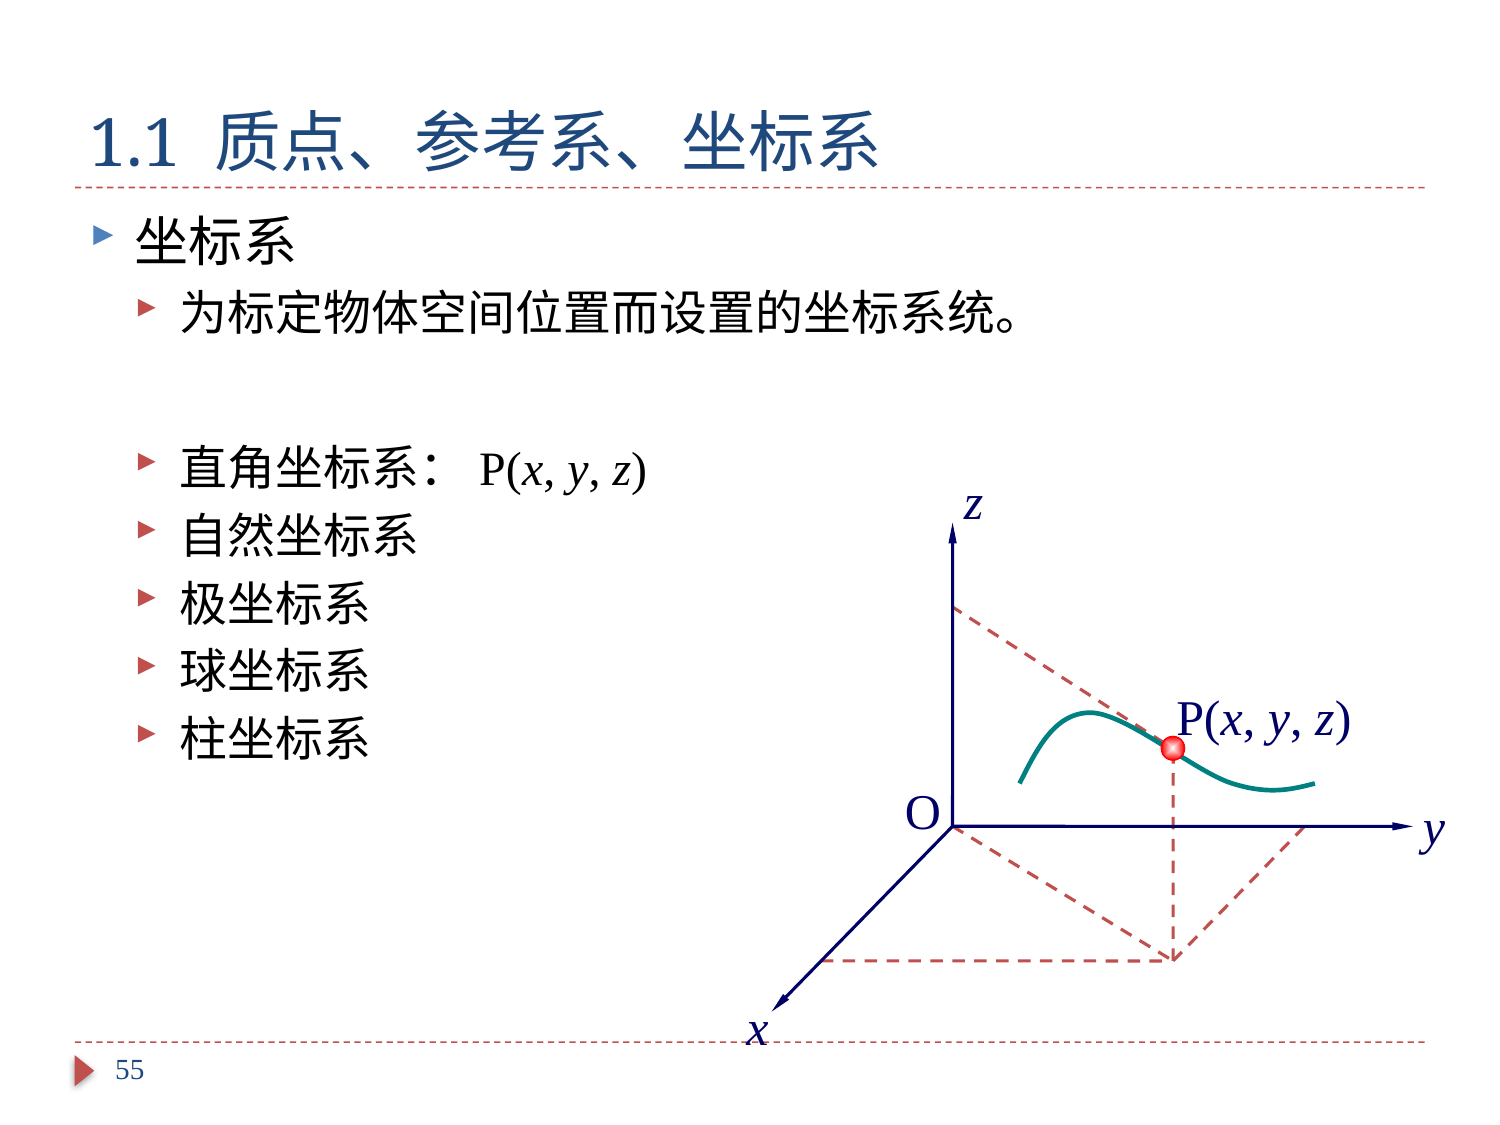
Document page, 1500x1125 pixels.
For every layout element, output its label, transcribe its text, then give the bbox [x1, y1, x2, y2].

slide_number 55 [100, 1042, 426, 1103]
title 1.1 质点、参考系、坐标系 [75, 24, 1425, 188]
list 坐标系 为标定物体空间位置而设置的坐标系统。 直角坐标系：P(x, y, z) 自然坐标系 极坐标系 球坐标系 柱坐标系 [75, 200, 1425, 1010]
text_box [712, 462, 1461, 1064]
